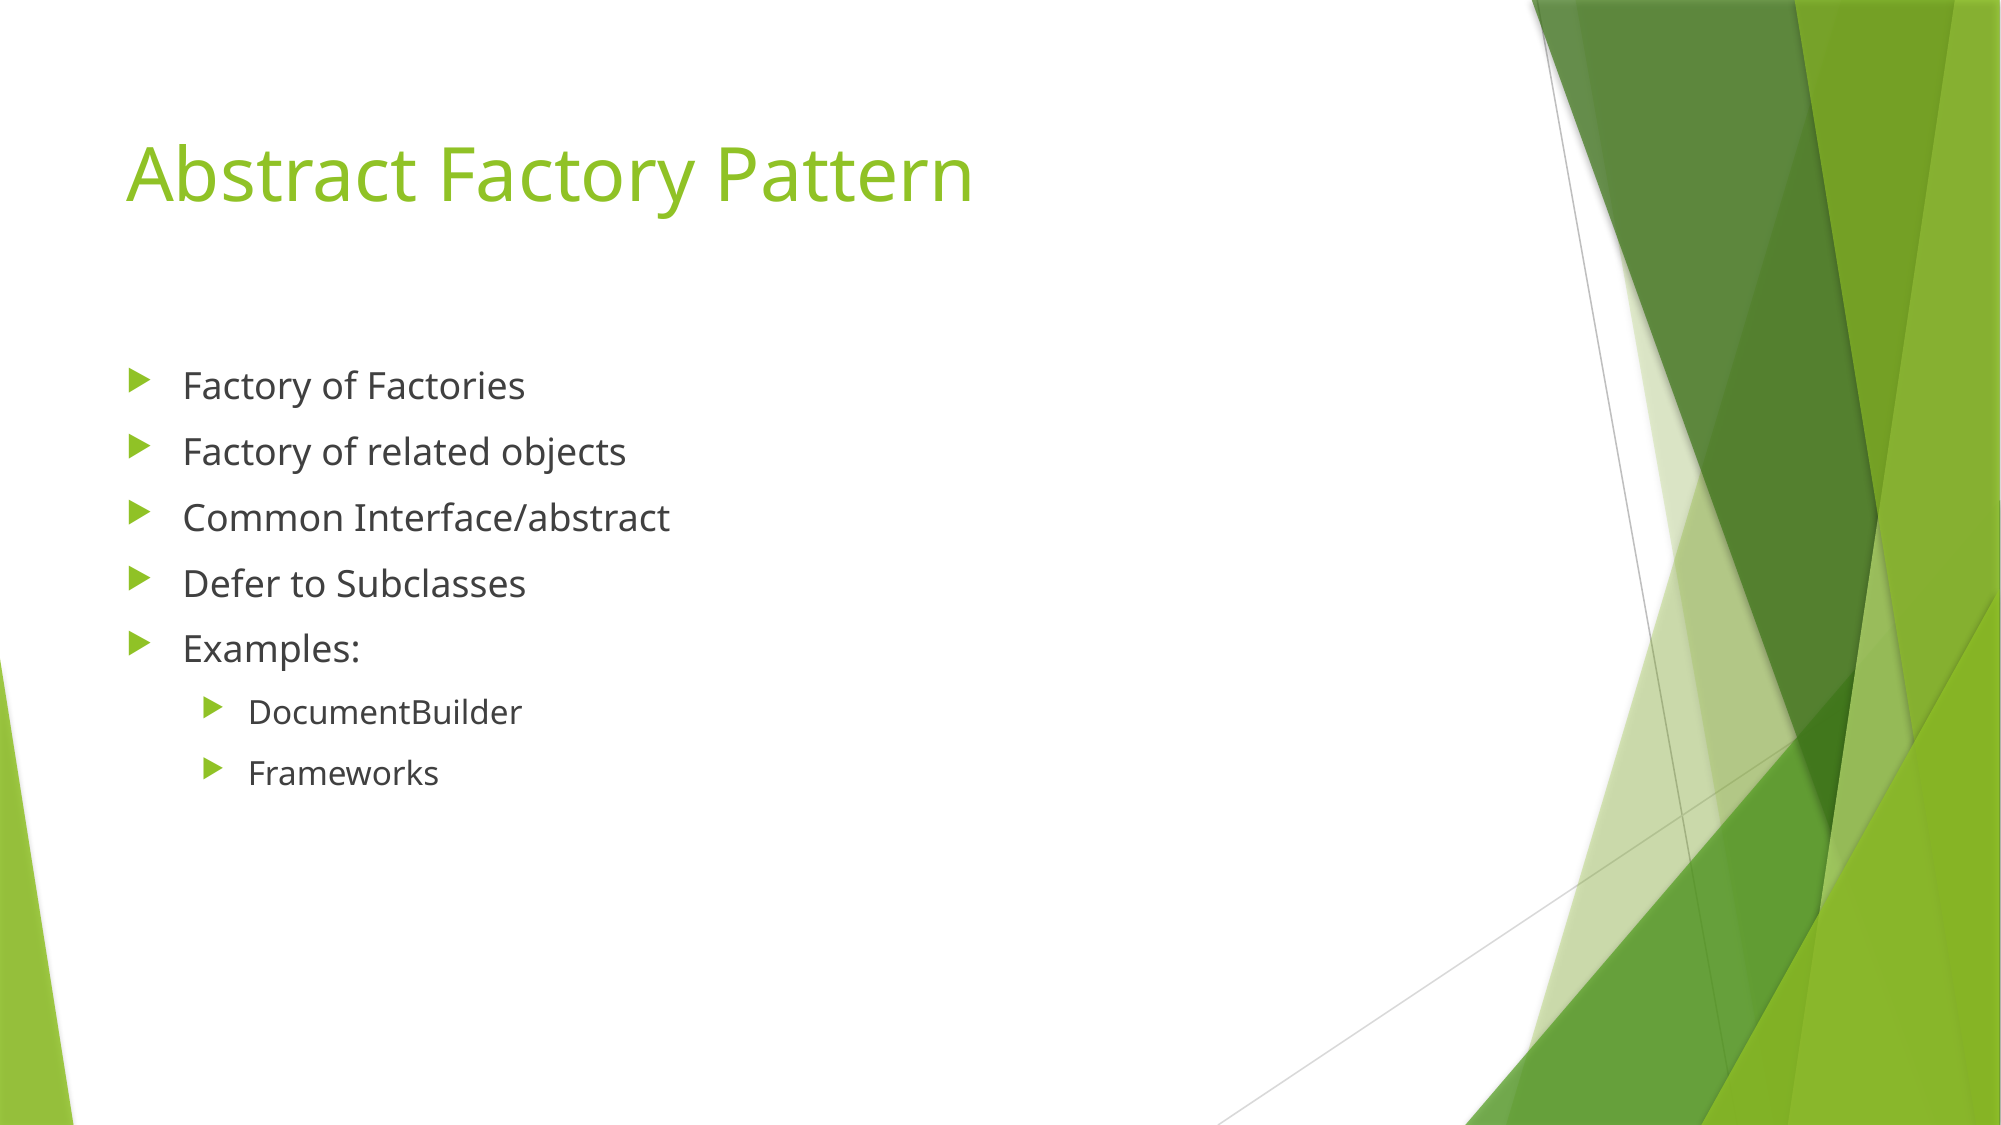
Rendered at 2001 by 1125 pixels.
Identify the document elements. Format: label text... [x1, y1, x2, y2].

list Factory of Factories Factory of related objects Common Interface/abstract Defer to Subclasses Examples: DocumentBuilder Frameworks [111, 354, 1522, 992]
title Abstract Factory Pattern [111, 118, 1522, 336]
